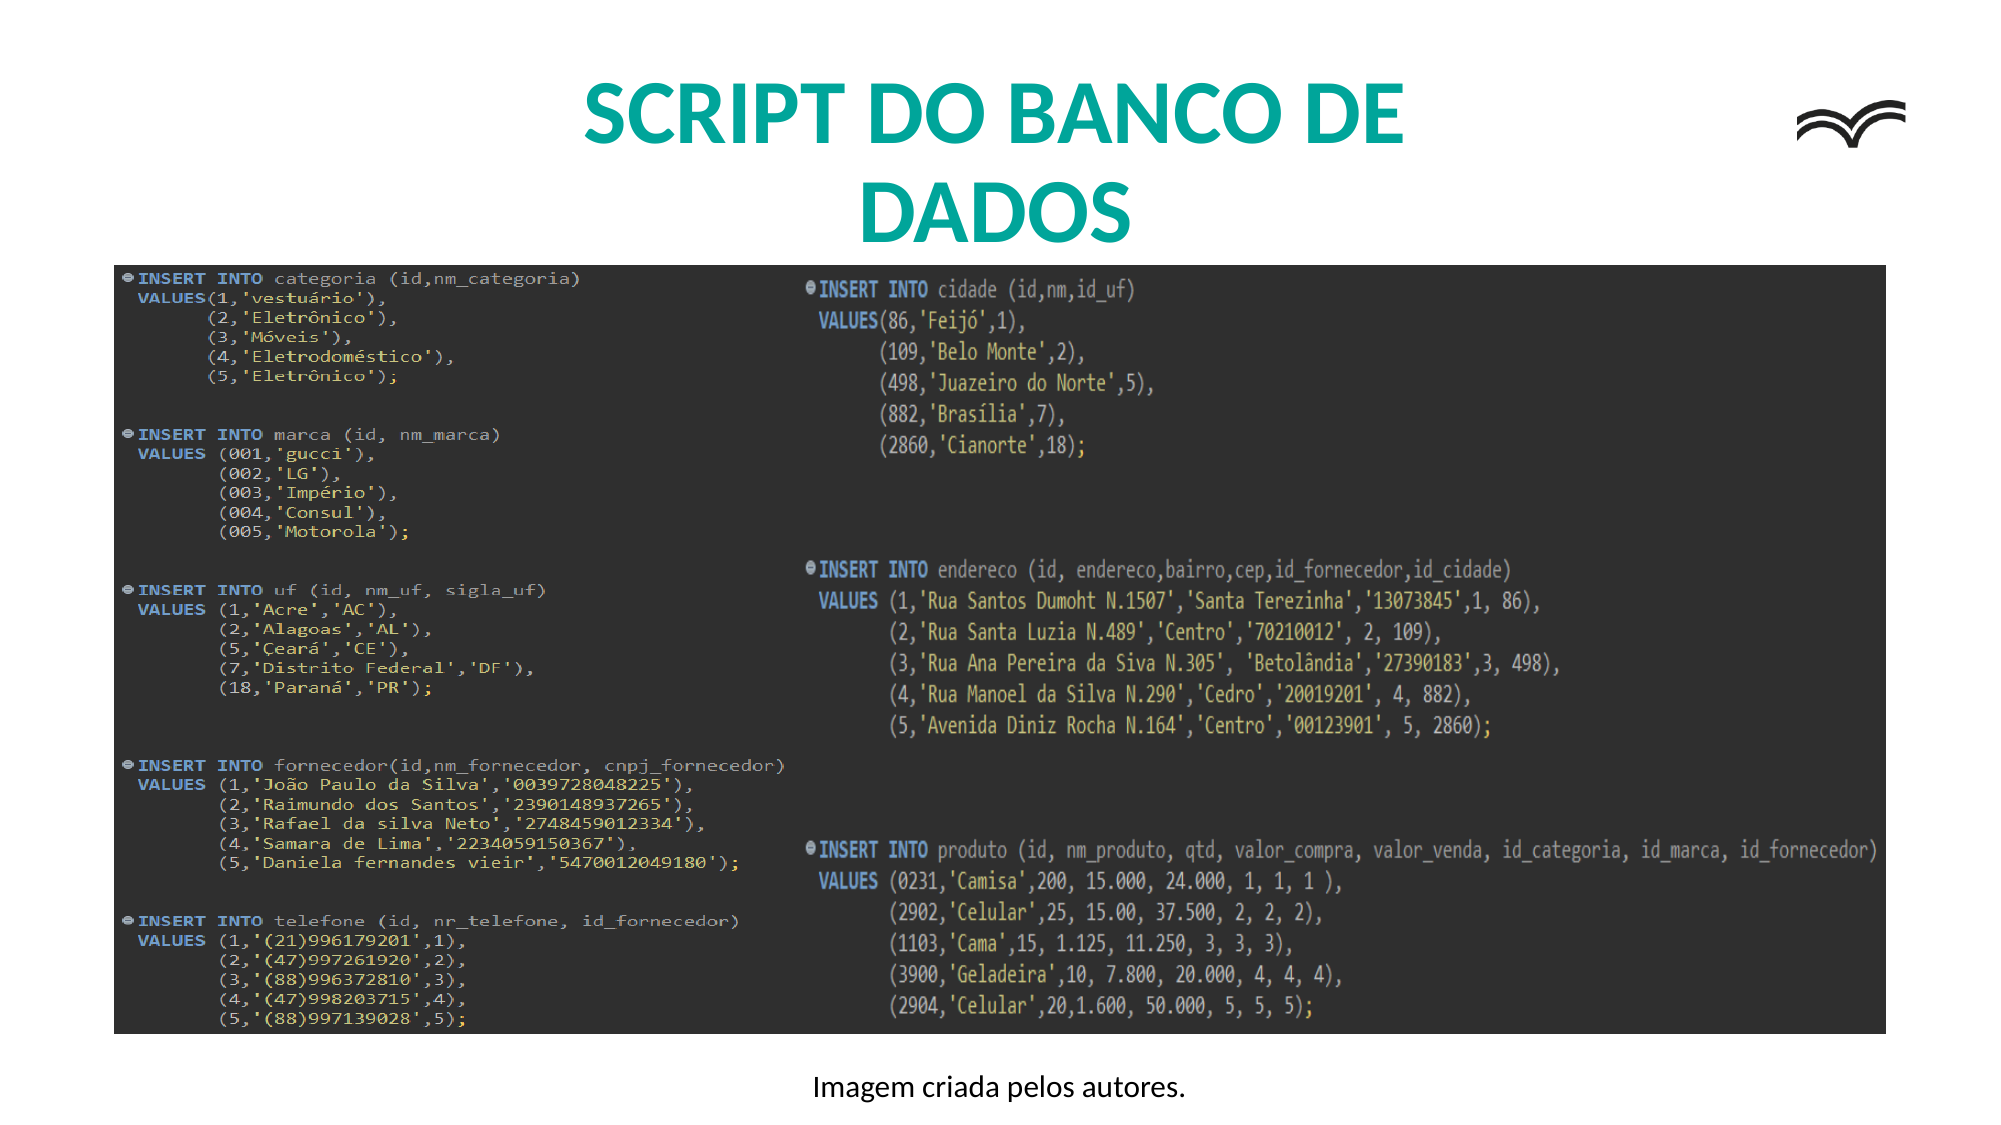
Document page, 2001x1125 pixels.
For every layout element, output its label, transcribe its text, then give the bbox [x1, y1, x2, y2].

picture [1797, 100, 1907, 151]
text_box Imagem criada pelos autores. [444, 1062, 1555, 1125]
title SCRIPT DO BANCO DE DADOS [485, 91, 1506, 236]
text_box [113, 265, 1886, 1034]
